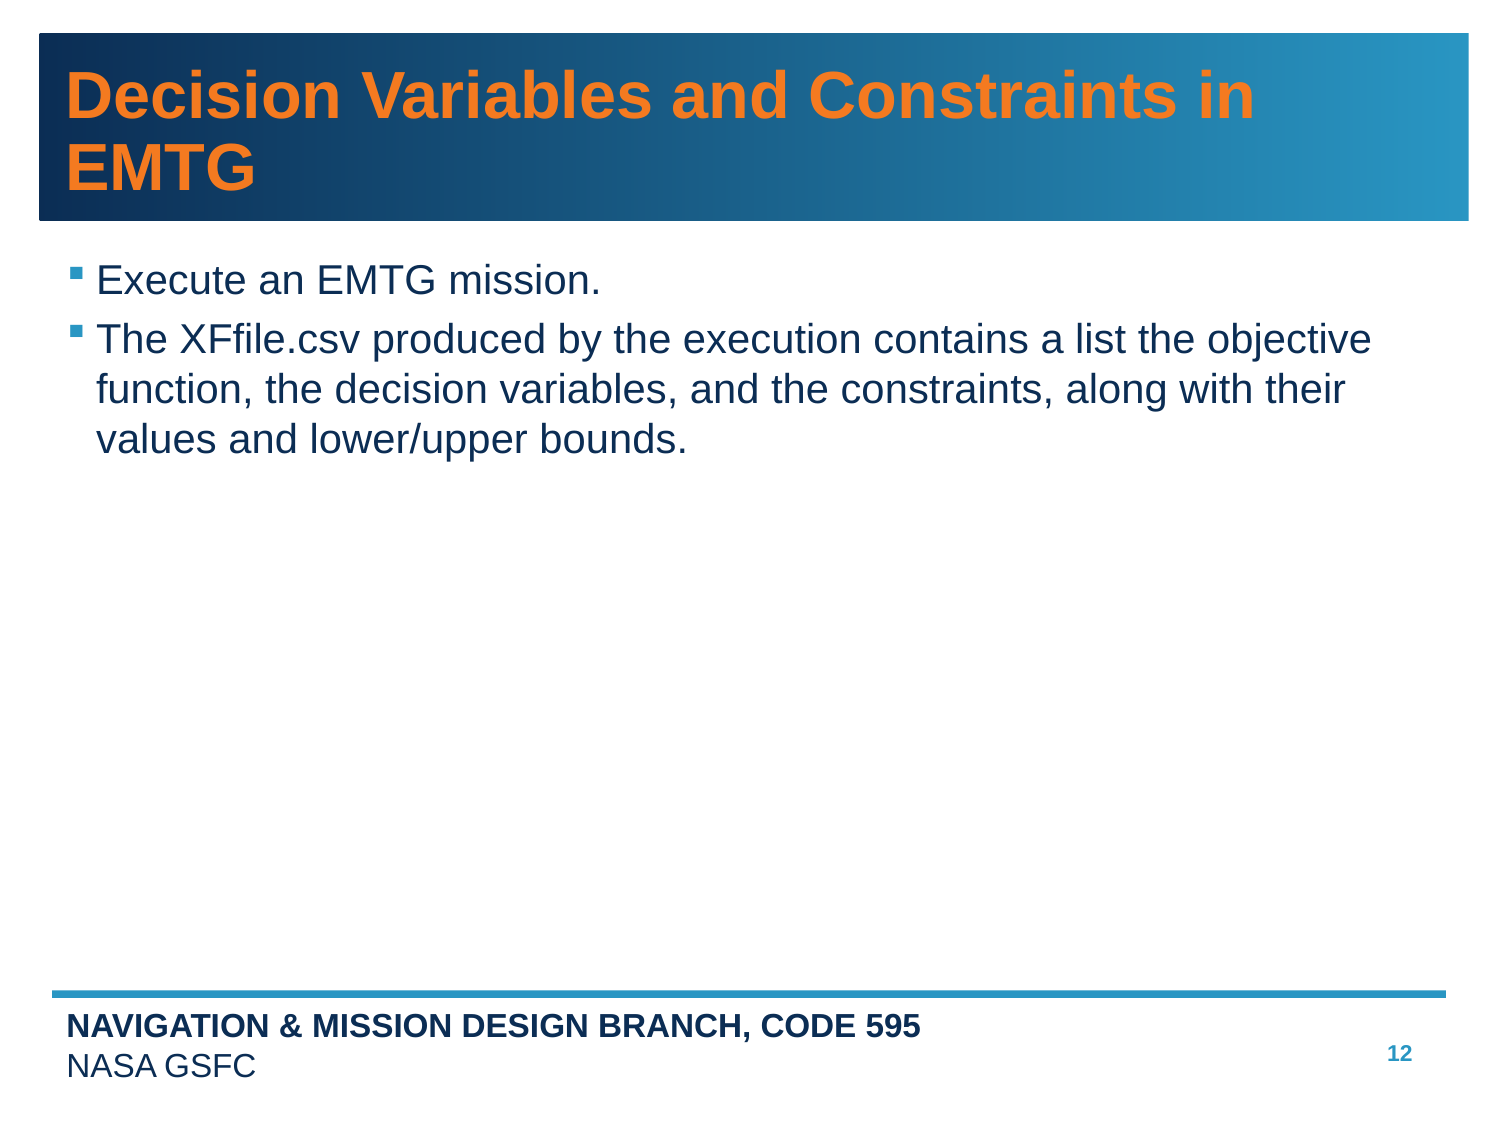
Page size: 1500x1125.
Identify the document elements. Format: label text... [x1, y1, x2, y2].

slide_number 12 [1368, 1031, 1428, 1069]
list Execute an EMTG mission. The XFfile.csv produced by the execution contains a list the objective function, the decision variables, and the constraints, along with their values and lower/upper bounds. [51, 245, 1439, 969]
title Decision Variables and Constraints in EMTG [49, 39, 1472, 228]
